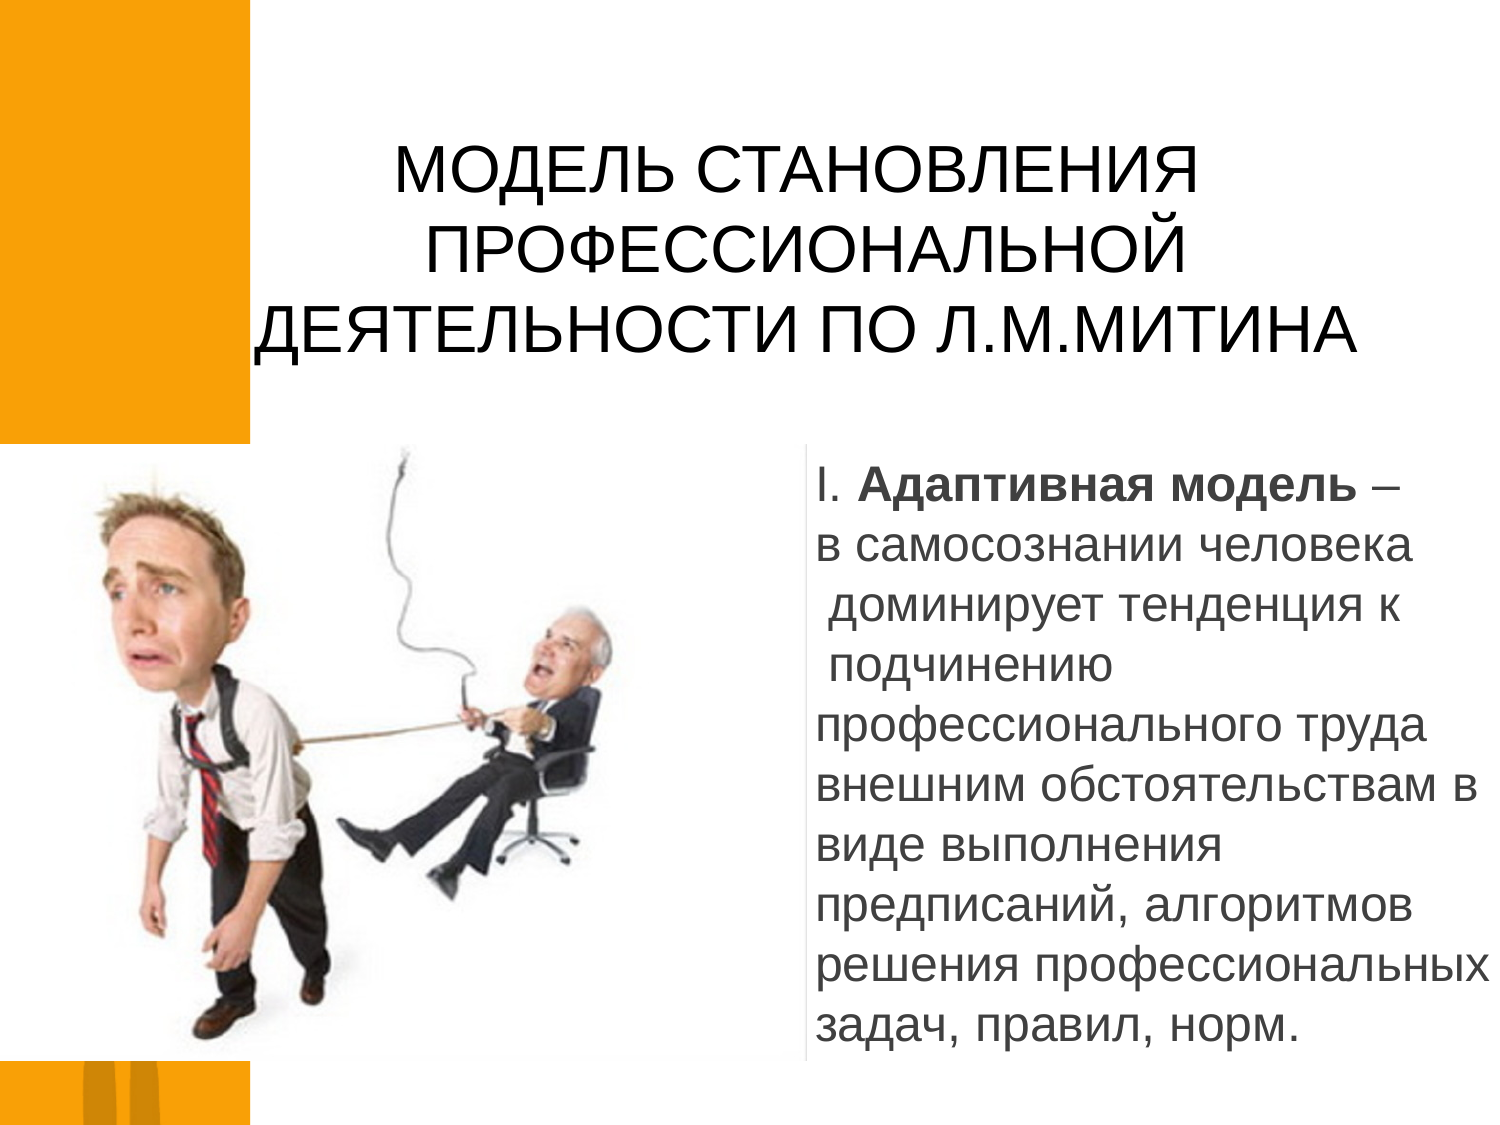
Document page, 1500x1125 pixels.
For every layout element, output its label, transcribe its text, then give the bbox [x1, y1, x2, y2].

list I. Адаптивная модель – в самосознании человека доминирует тенденция к подчинению профессионального труда внешним обстоятельствам в виде выполнения предписаний, алгоритмов решения профессиональных задач, правил, норм. [750, 444, 1500, 1125]
picture [0, 0, 1500, 1125]
list МОДЕЛЬ СТАНОВЛЕНИЯ ПРОФЕССИОНАЛЬНОЙ ДЕЯТЕЛЬНОСТИ ПО Л.М.МИТИНА [142, 113, 1472, 379]
